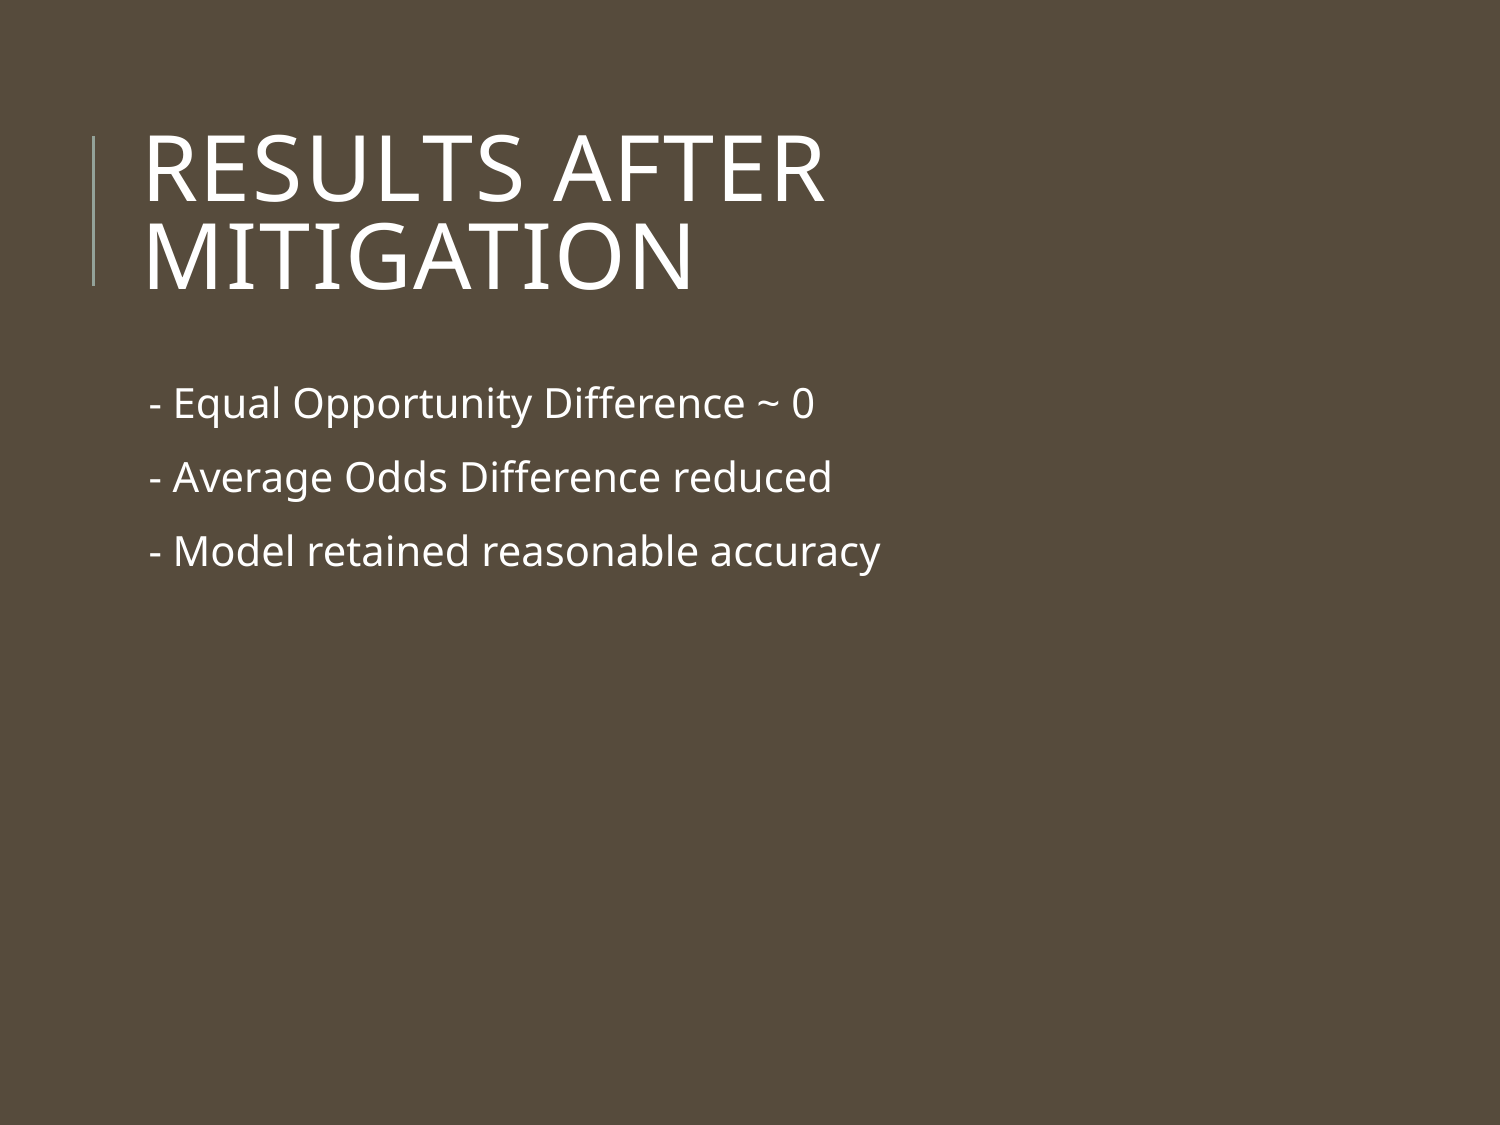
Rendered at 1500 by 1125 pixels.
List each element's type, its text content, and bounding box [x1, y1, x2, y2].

list - Equal Opportunity Difference ~ 0 - Average Odds Difference reduced - Model retained reasonable accuracy [126, 375, 1322, 1035]
title Results After Mitigation [126, 96, 1322, 342]
